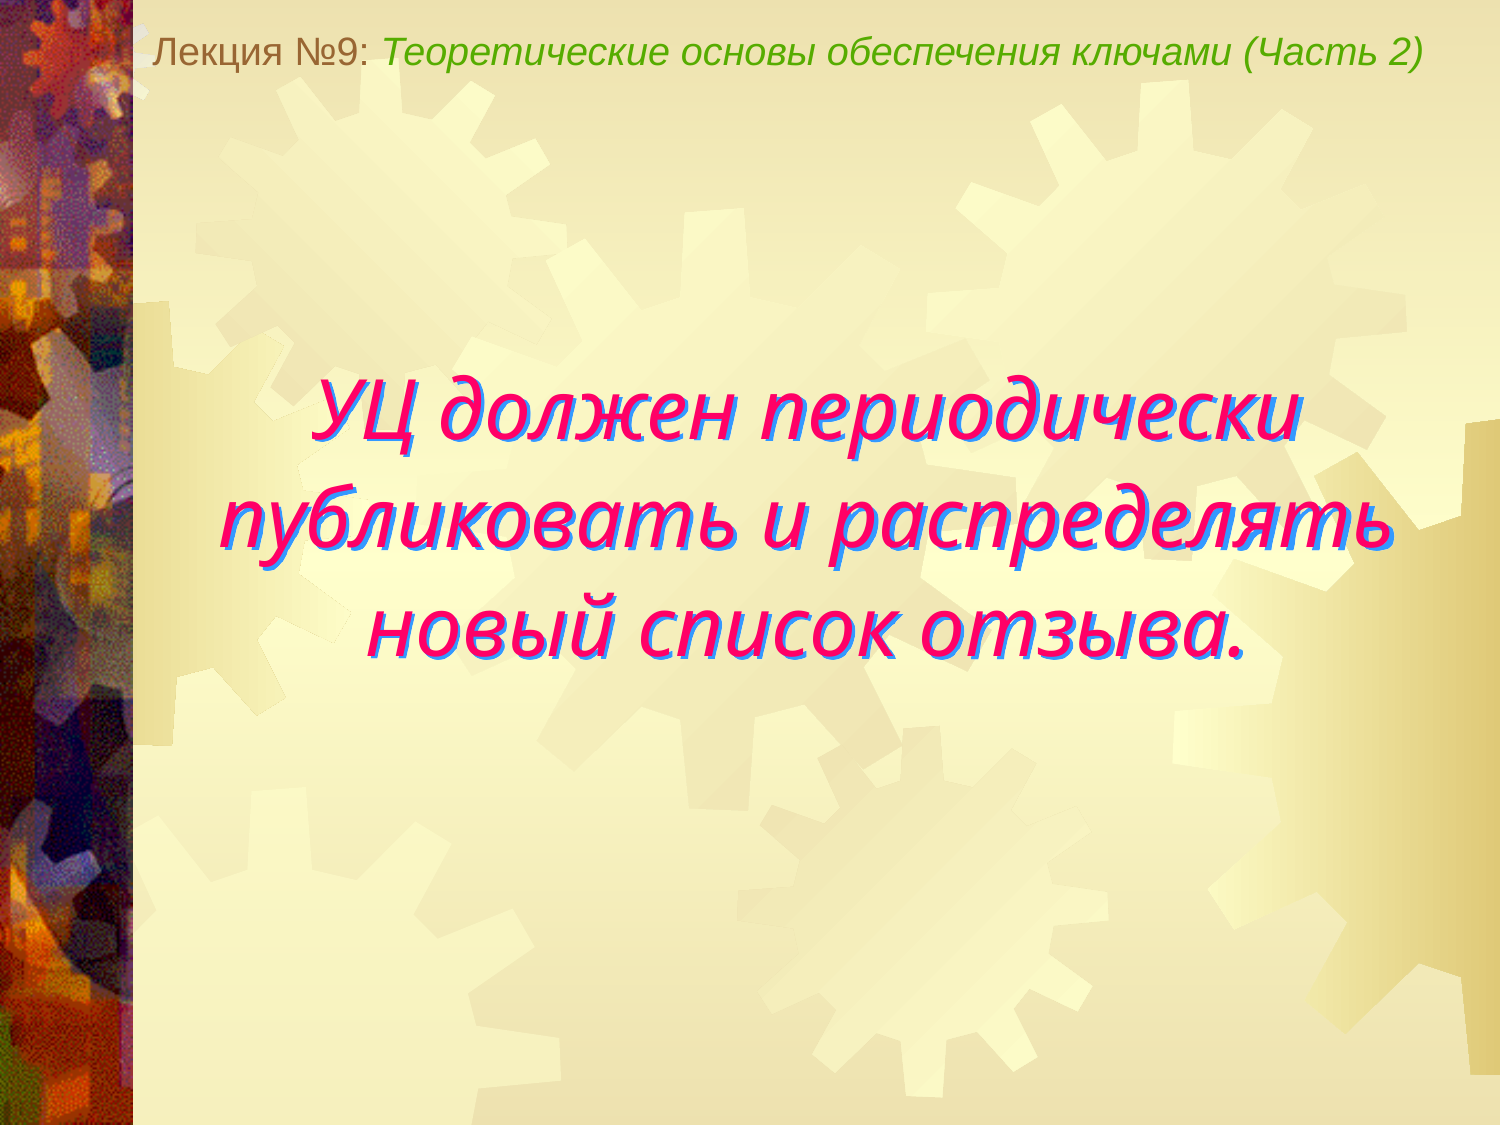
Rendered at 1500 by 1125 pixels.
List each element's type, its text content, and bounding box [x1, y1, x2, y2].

text_box Лекция №9: Теоретические основы обеспечения ключами (Часть 2) [130, 31, 1500, 74]
picture [0, 0, 133, 1125]
text_box УЦ должен периодически публиковать и распределять новый список отзыва. [152, 347, 1464, 673]
